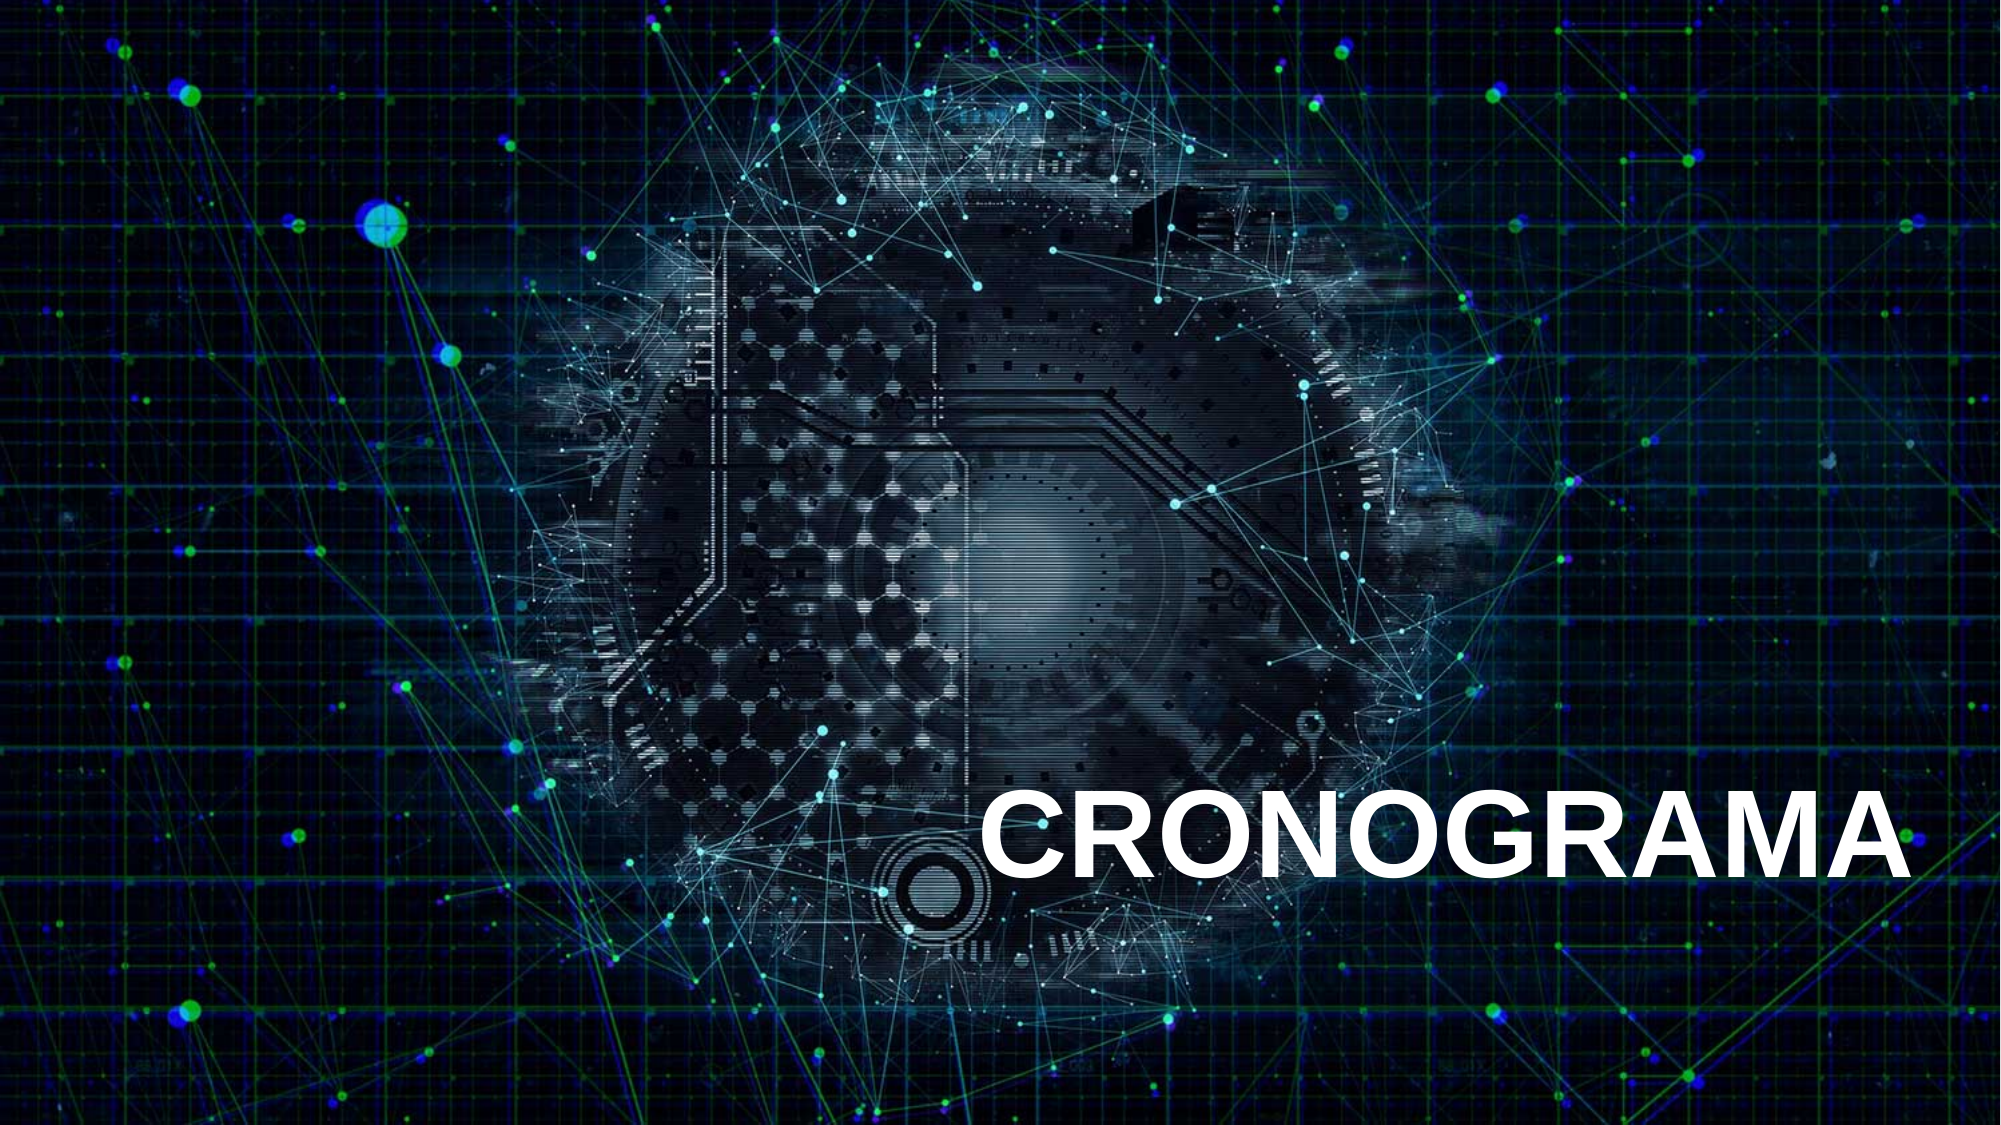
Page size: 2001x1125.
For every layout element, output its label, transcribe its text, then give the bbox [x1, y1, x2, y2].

text_box CRONOGRAMA [61, 588, 1930, 1051]
picture [0, 0, 2001, 1125]
